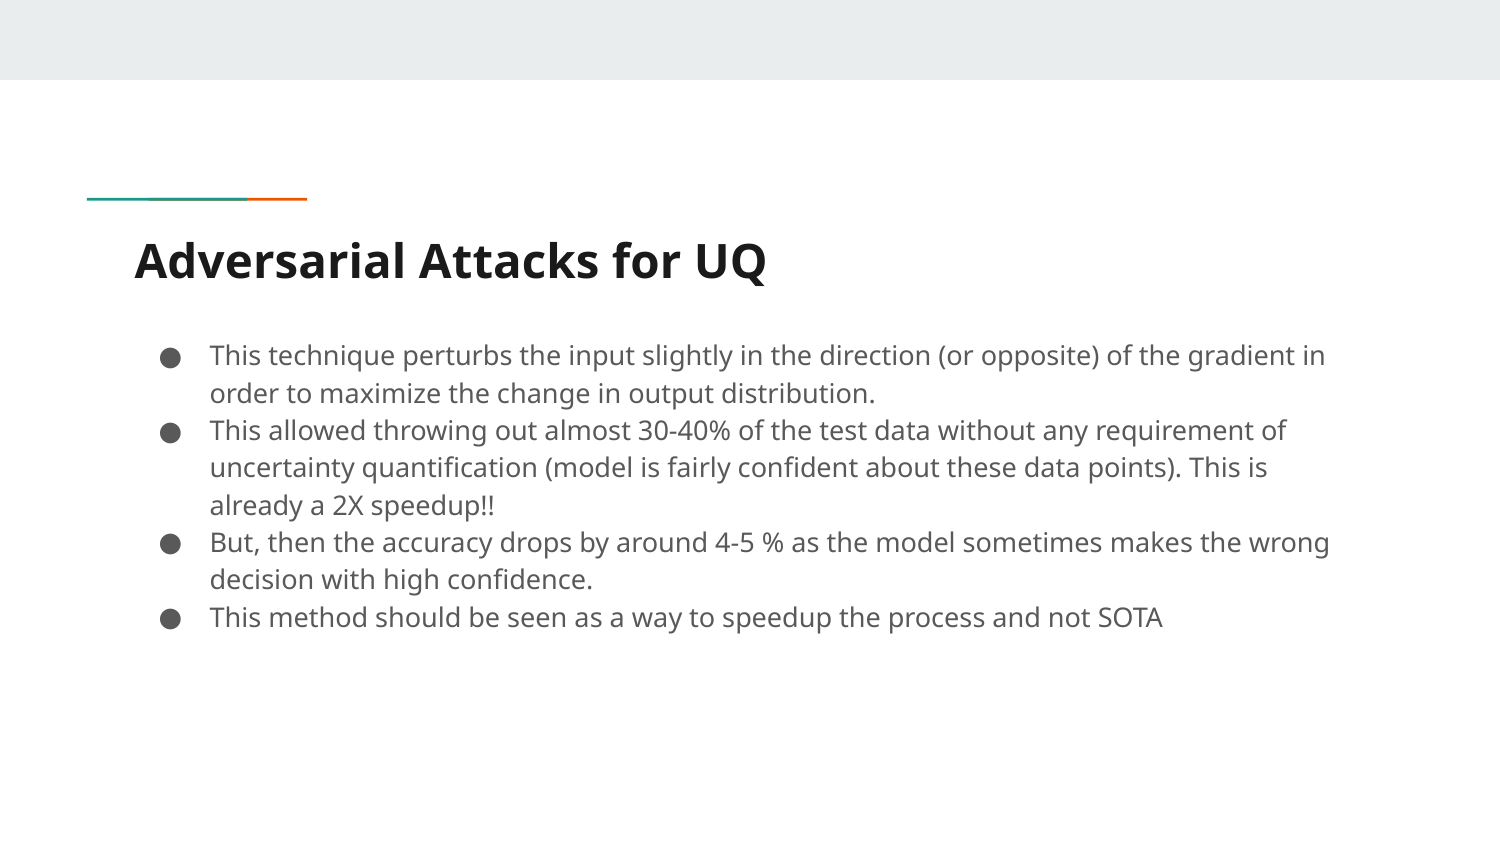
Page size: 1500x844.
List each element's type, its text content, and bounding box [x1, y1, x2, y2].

title Adversarial Attacks for UQ [119, 216, 1381, 305]
list This technique perturbs the input slightly in the direction (or opposite) of the gradient in order to maximize the change in output distribution. This allowed throwing out almost 30-40% of the test data without any requirement of uncertainty quantification (model is fairly confident about these data points). This is already a 2X speedup!! But, then the accuracy drops by around 4-5 % as the model sometimes makes the wrong decision with high confidence. This method should be seen as a way to speedup the process and not SOTA [119, 318, 1381, 712]
